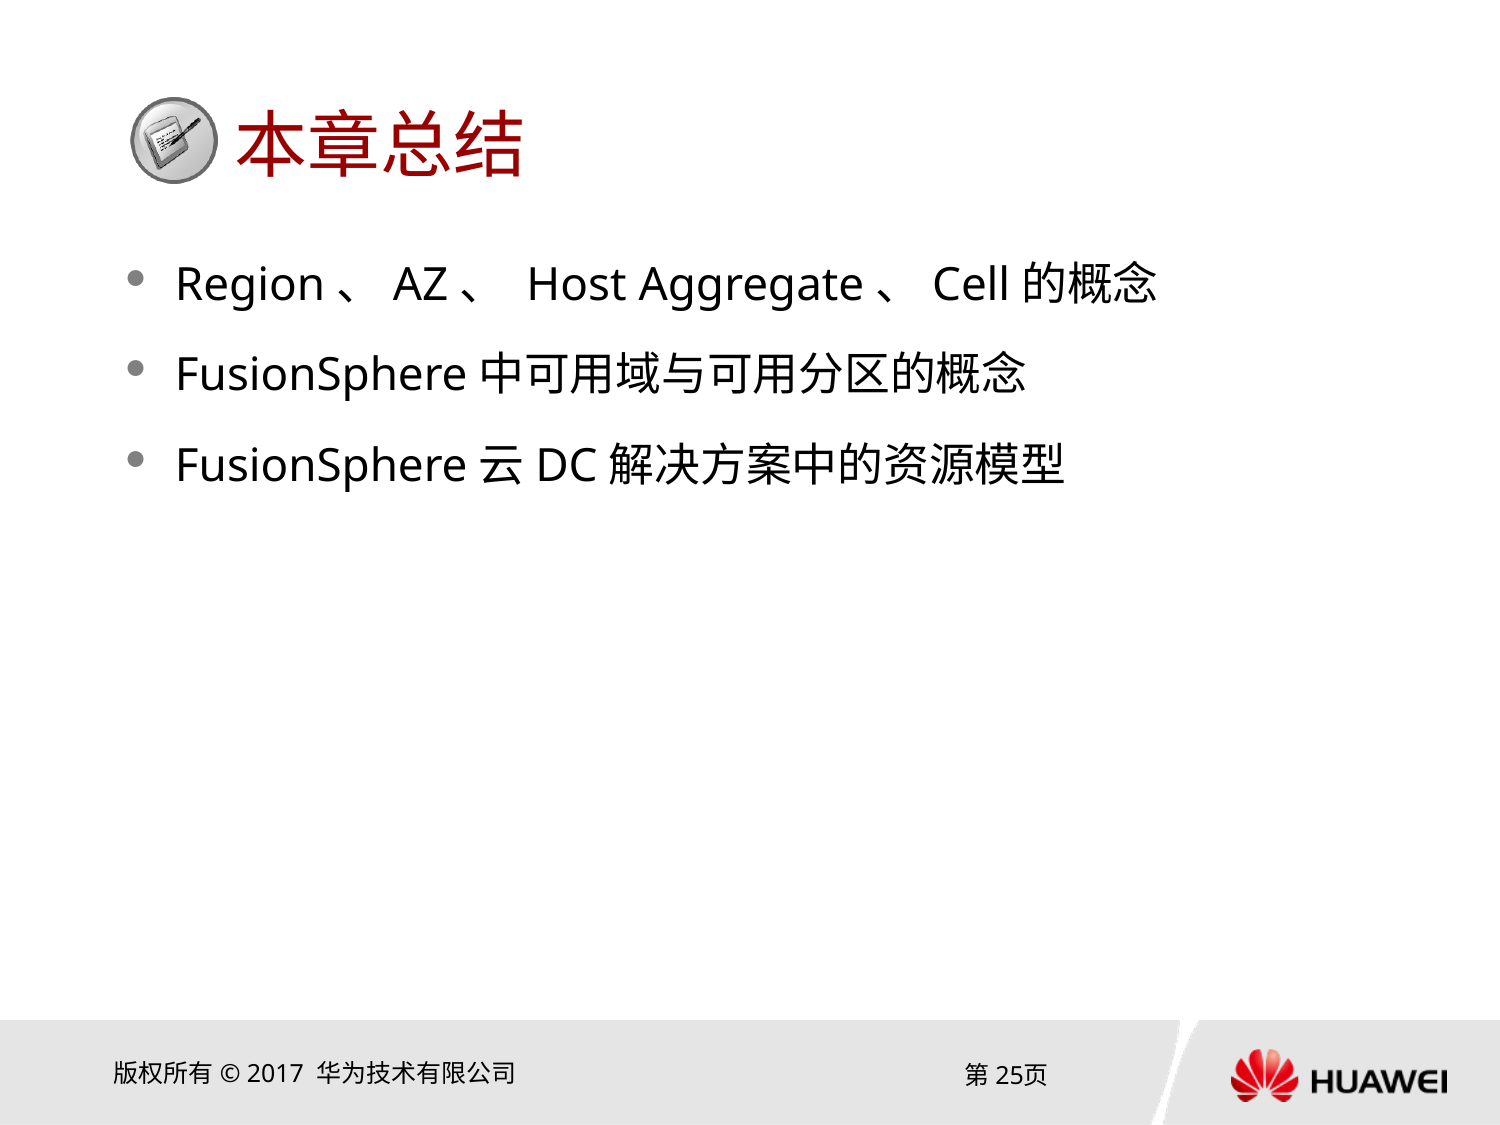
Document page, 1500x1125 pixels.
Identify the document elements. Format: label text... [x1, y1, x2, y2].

list Region、AZ、 Host Aggregate、Cell的概念 FusionSphere中可用域与可用分区的概念 FusionSphere云DC解决方案中的资源模型 [111, 225, 1412, 865]
picture [0, 1020, 1500, 1125]
picture [123, 89, 225, 191]
